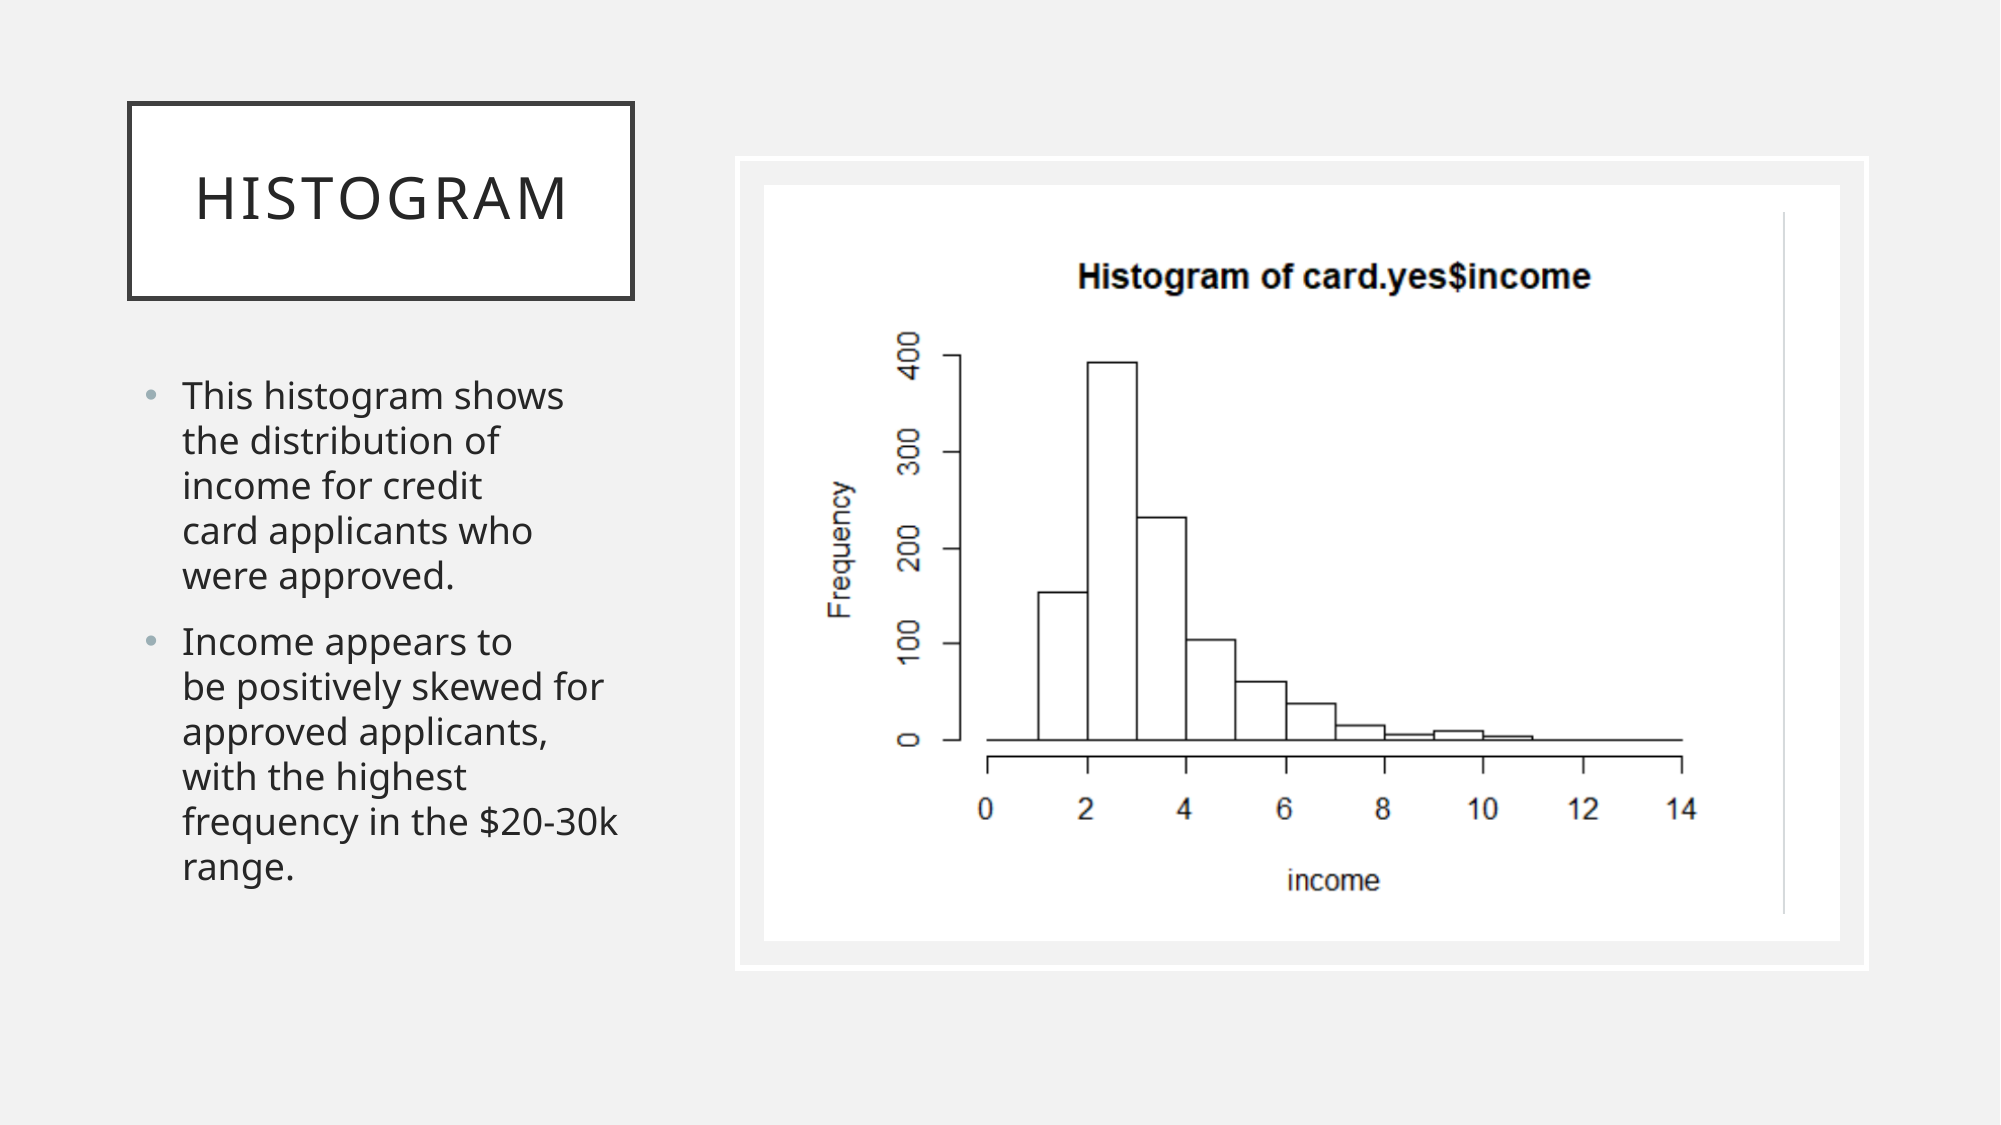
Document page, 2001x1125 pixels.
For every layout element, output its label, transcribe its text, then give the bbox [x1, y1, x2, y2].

picture [819, 212, 1785, 915]
list This histogram shows the distribution of income for credit card applicants who were approved. Income appears to be positively skewed for approved applicants, with the highest frequency in the $20-30k range. [129, 364, 635, 969]
text_box [736, 157, 1868, 969]
text_box [763, 184, 1841, 942]
title HISTOGRAM [127, 101, 635, 301]
